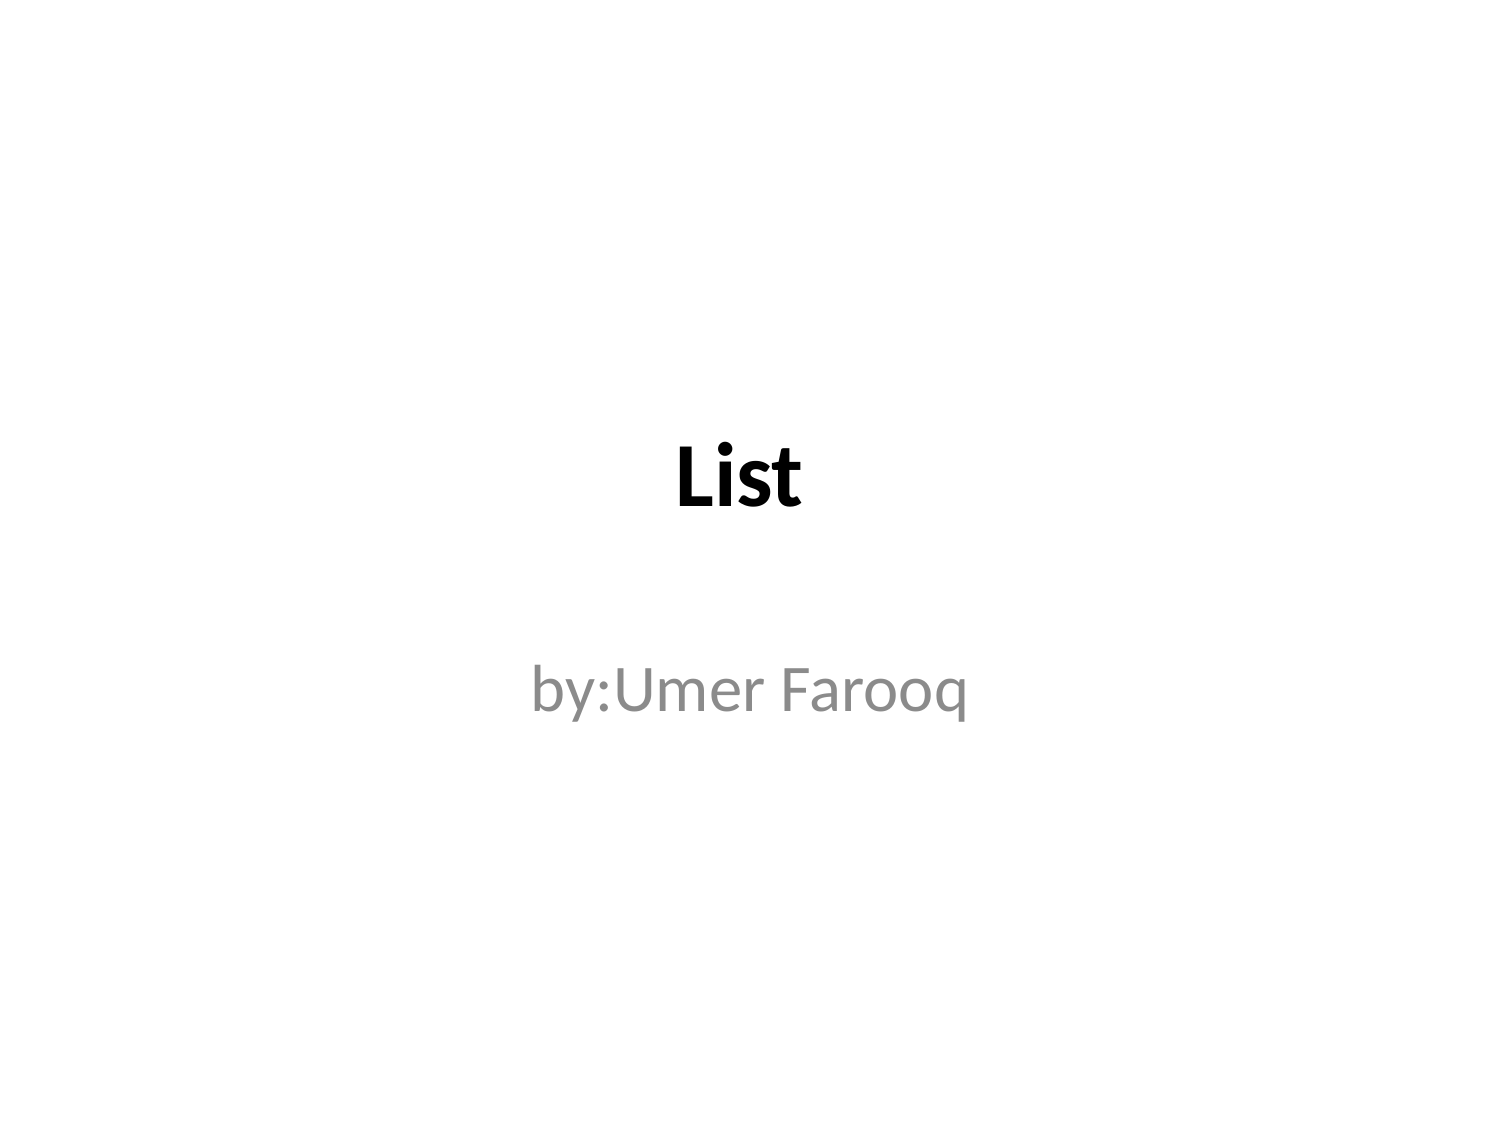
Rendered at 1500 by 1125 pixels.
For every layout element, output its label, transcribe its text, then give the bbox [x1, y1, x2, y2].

subtitle by:Umer Farooq [225, 637, 1275, 925]
title List [112, 349, 1388, 591]
